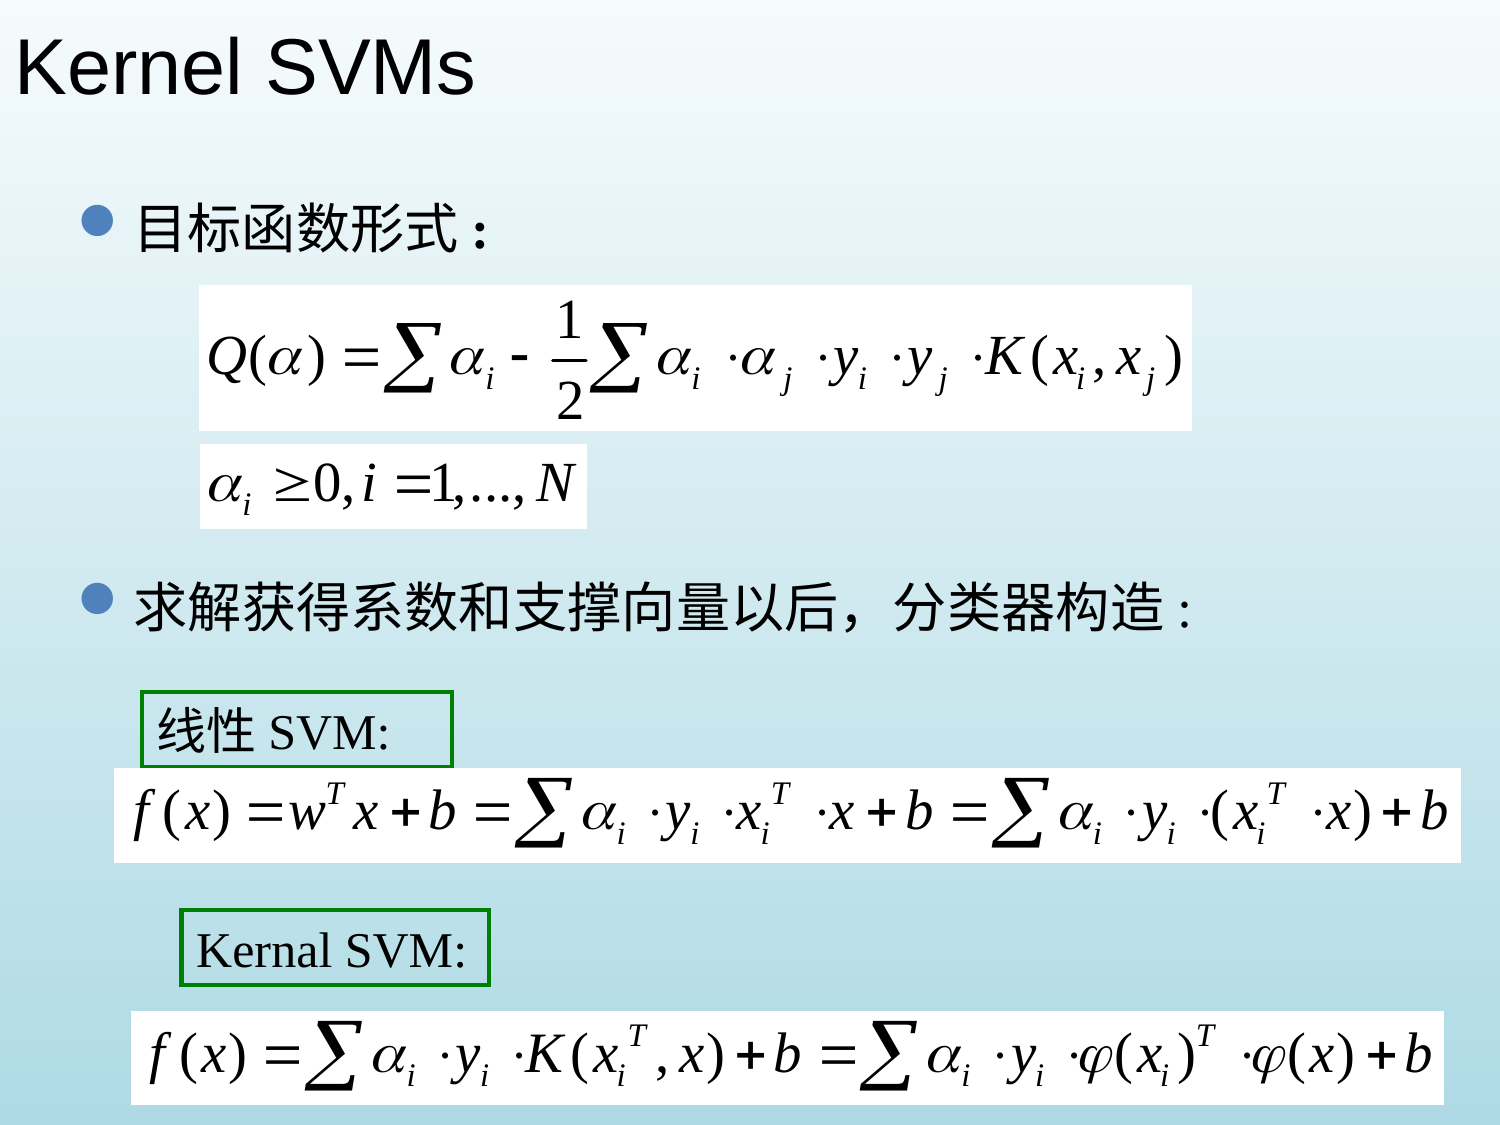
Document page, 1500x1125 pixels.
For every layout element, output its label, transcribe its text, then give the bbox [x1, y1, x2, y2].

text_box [130, 1010, 1445, 1106]
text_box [199, 284, 1193, 432]
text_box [113, 767, 1461, 863]
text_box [199, 443, 588, 530]
text_box Kernel SVMs [0, 0, 788, 125]
text_box 线性SVM: [141, 692, 452, 766]
text_box Kernal SVM: [181, 910, 489, 985]
text_box 目标函数形式: 求解获得系数和支撑向量以后，分类器构造: [62, 187, 1413, 1013]
